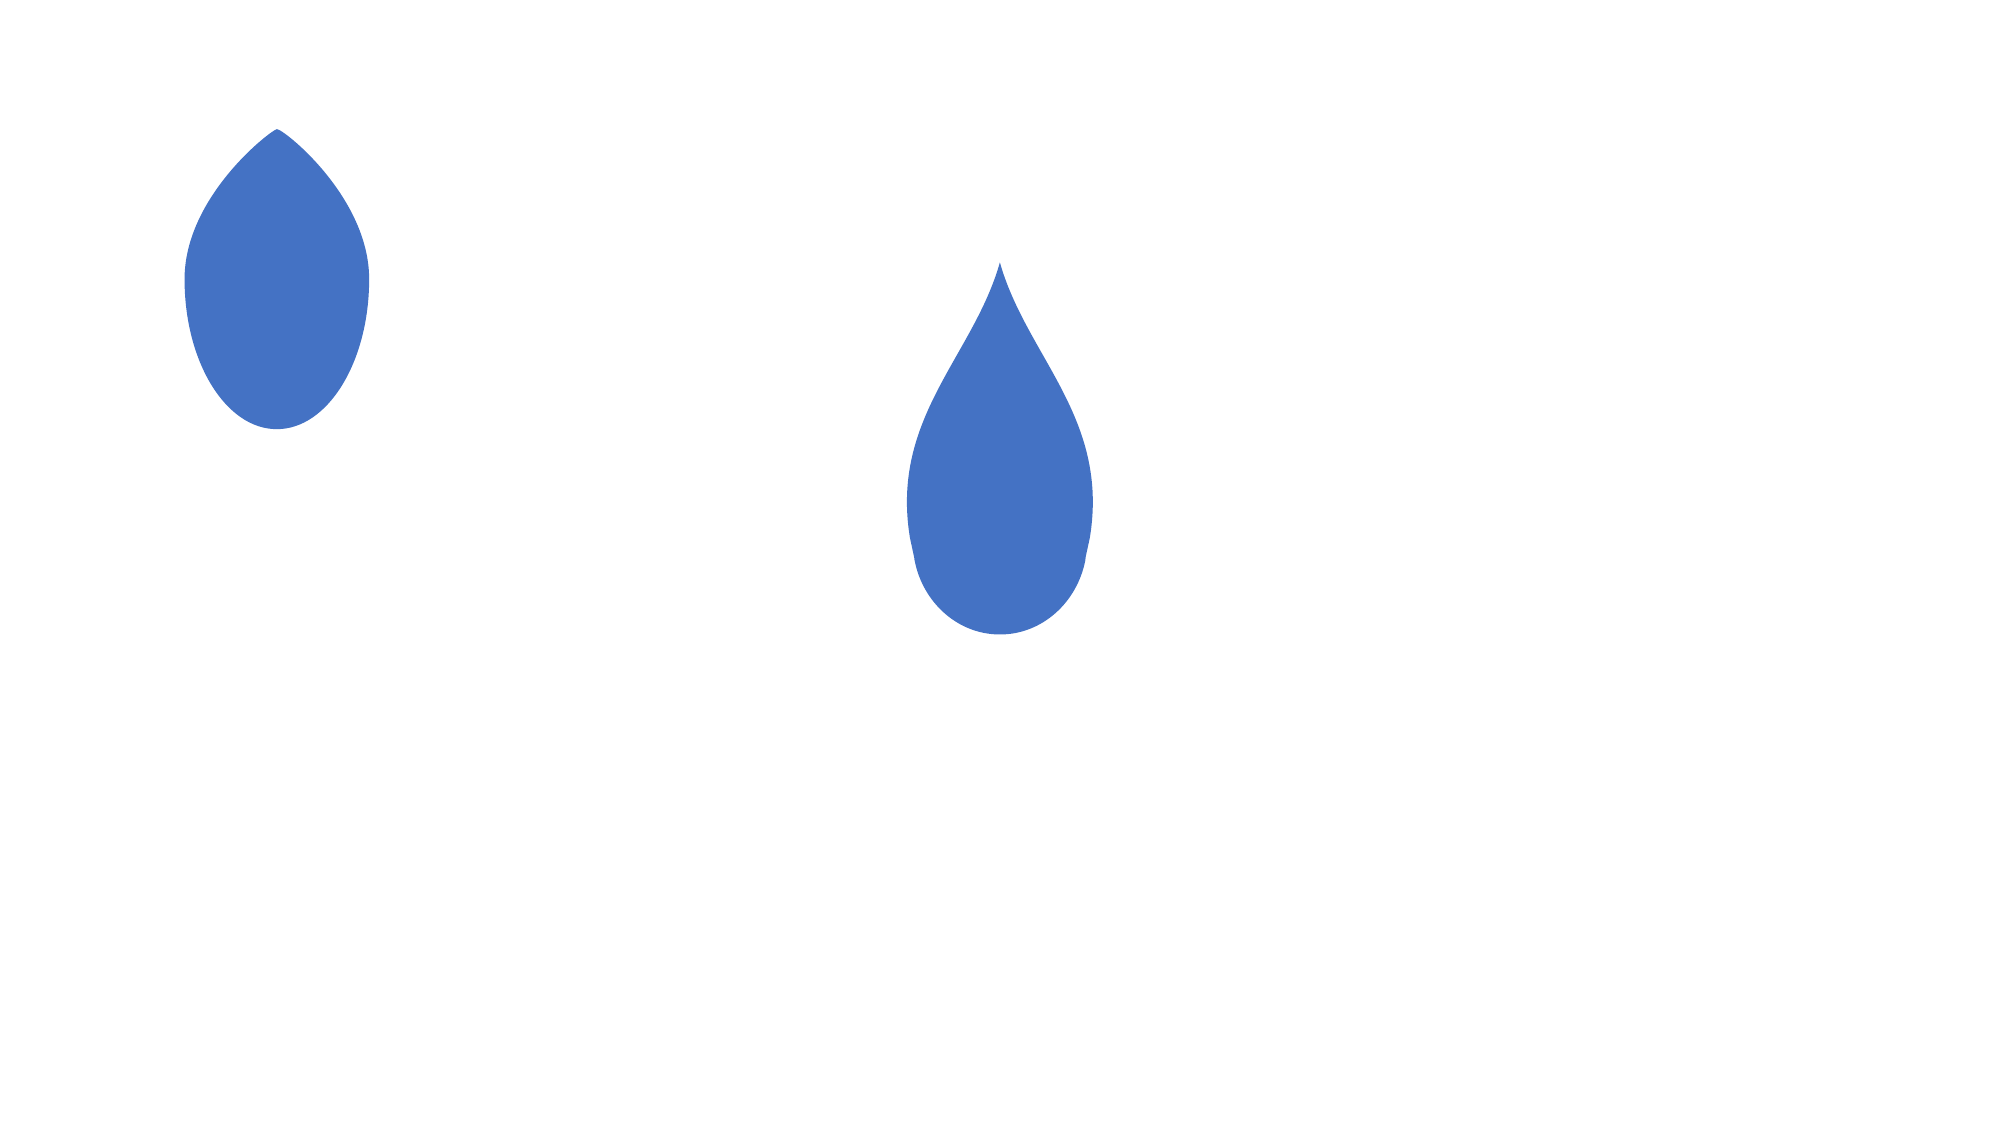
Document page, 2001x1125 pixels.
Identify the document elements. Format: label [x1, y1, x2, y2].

text_box [183, 128, 371, 431]
text_box [905, 262, 1094, 636]
